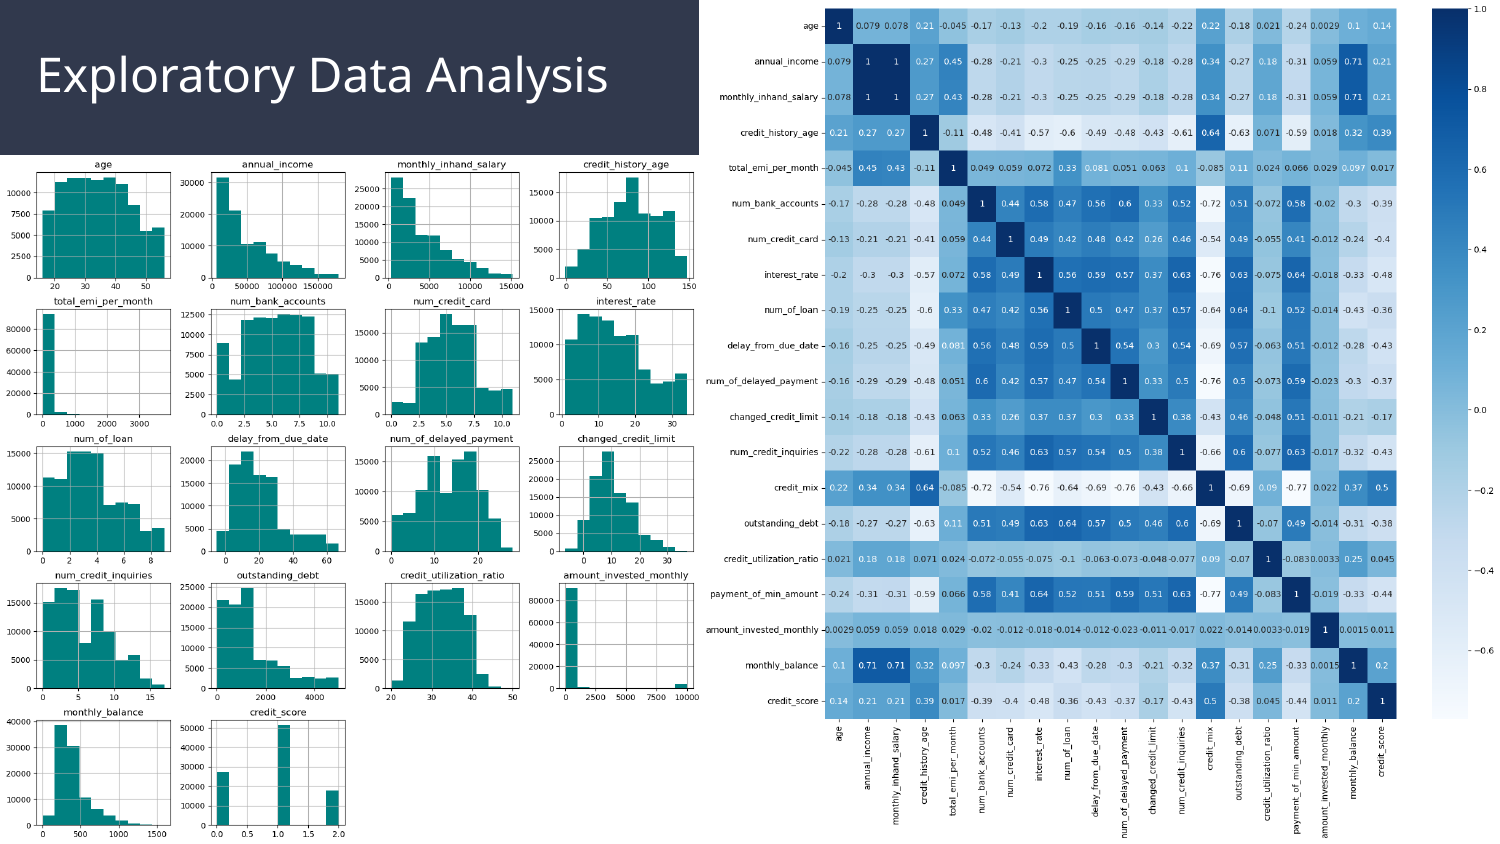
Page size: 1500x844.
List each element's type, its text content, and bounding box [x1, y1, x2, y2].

title Exploratory Data Analysis [21, 29, 694, 132]
picture [0, 0, 1500, 844]
